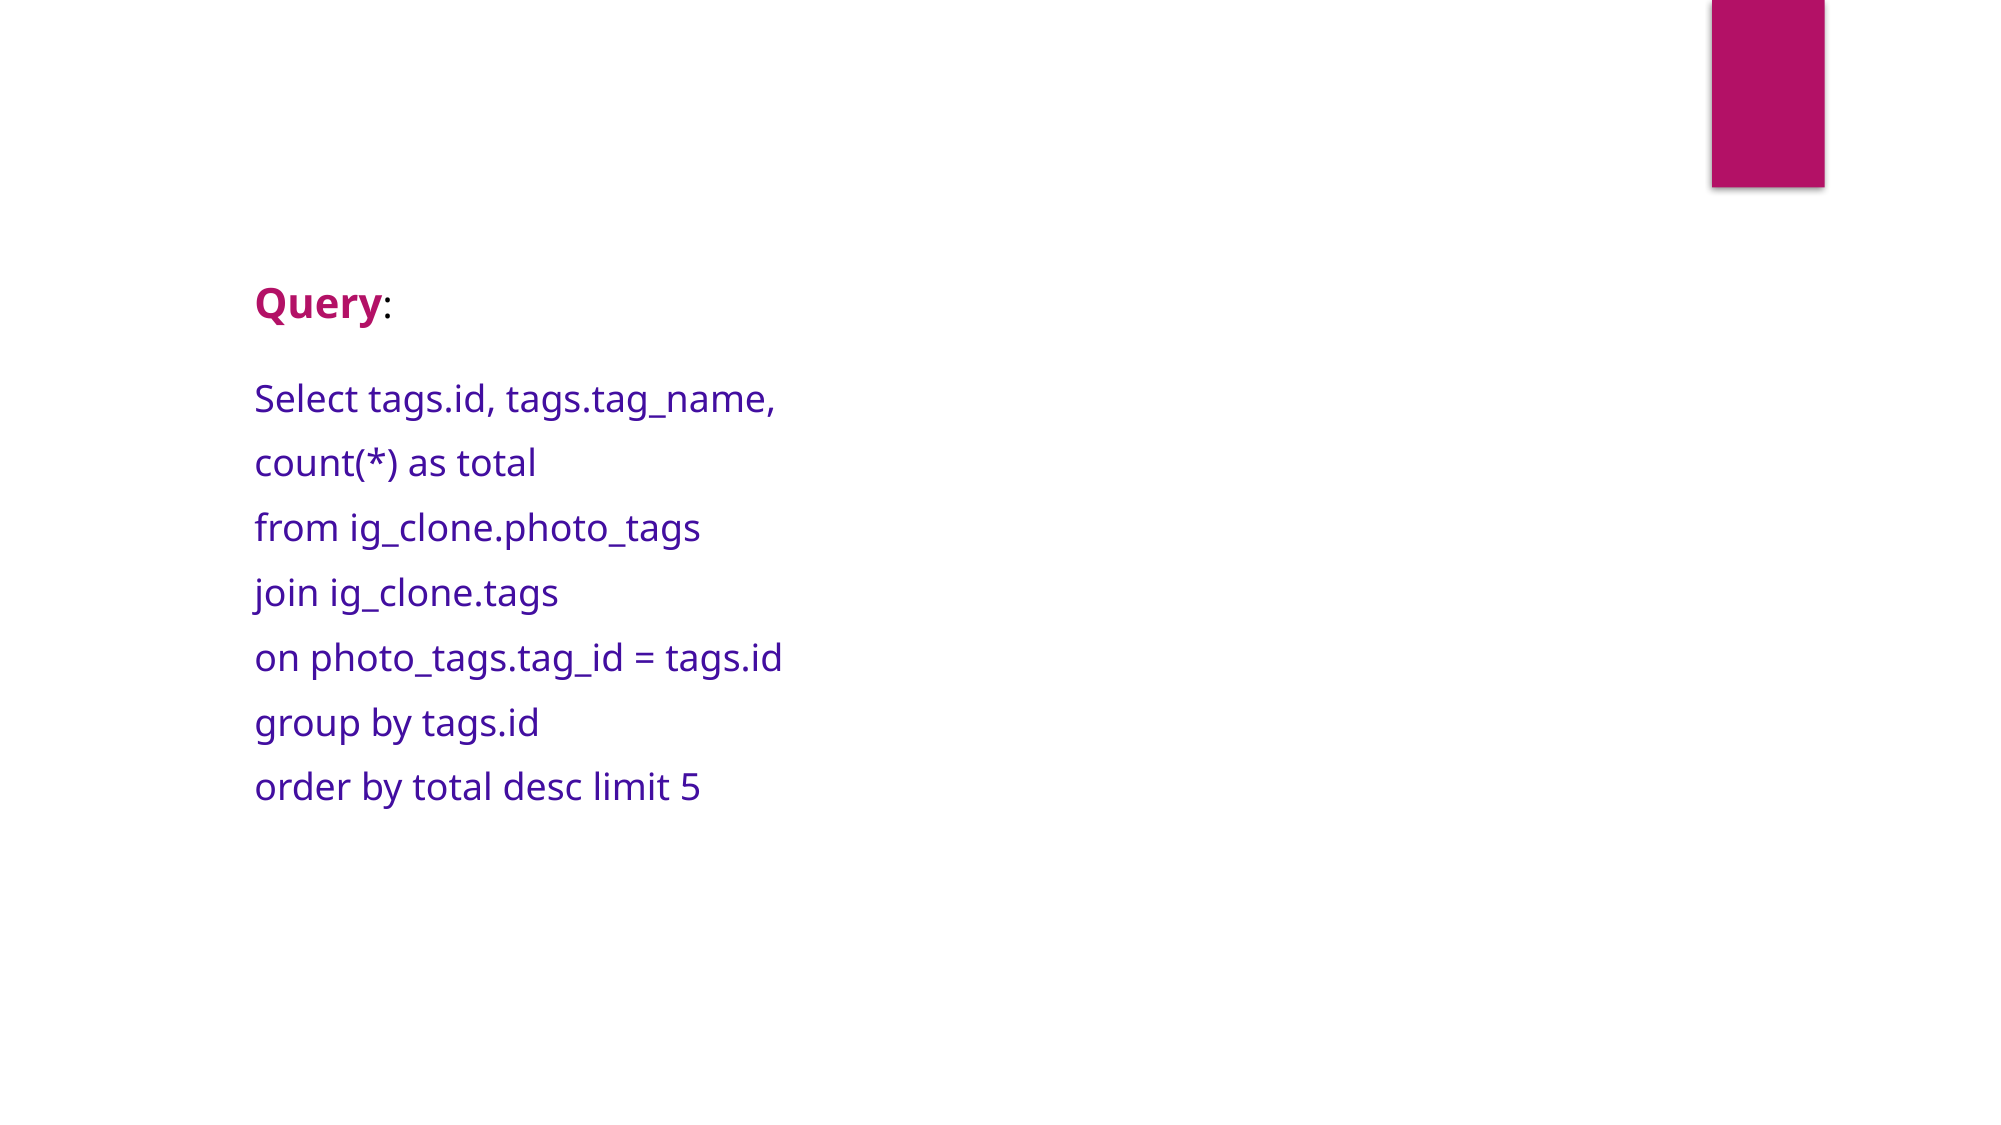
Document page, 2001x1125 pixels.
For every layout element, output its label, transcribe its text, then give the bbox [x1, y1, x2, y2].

text_box Query: Select tags.id, tags.tag_name, count(*) as total from ig_clone.photo_tags join ig_clone.tags on photo_tags.tag_id = tags.id group by tags.id order by total desc limit 5 [239, 269, 1465, 878]
